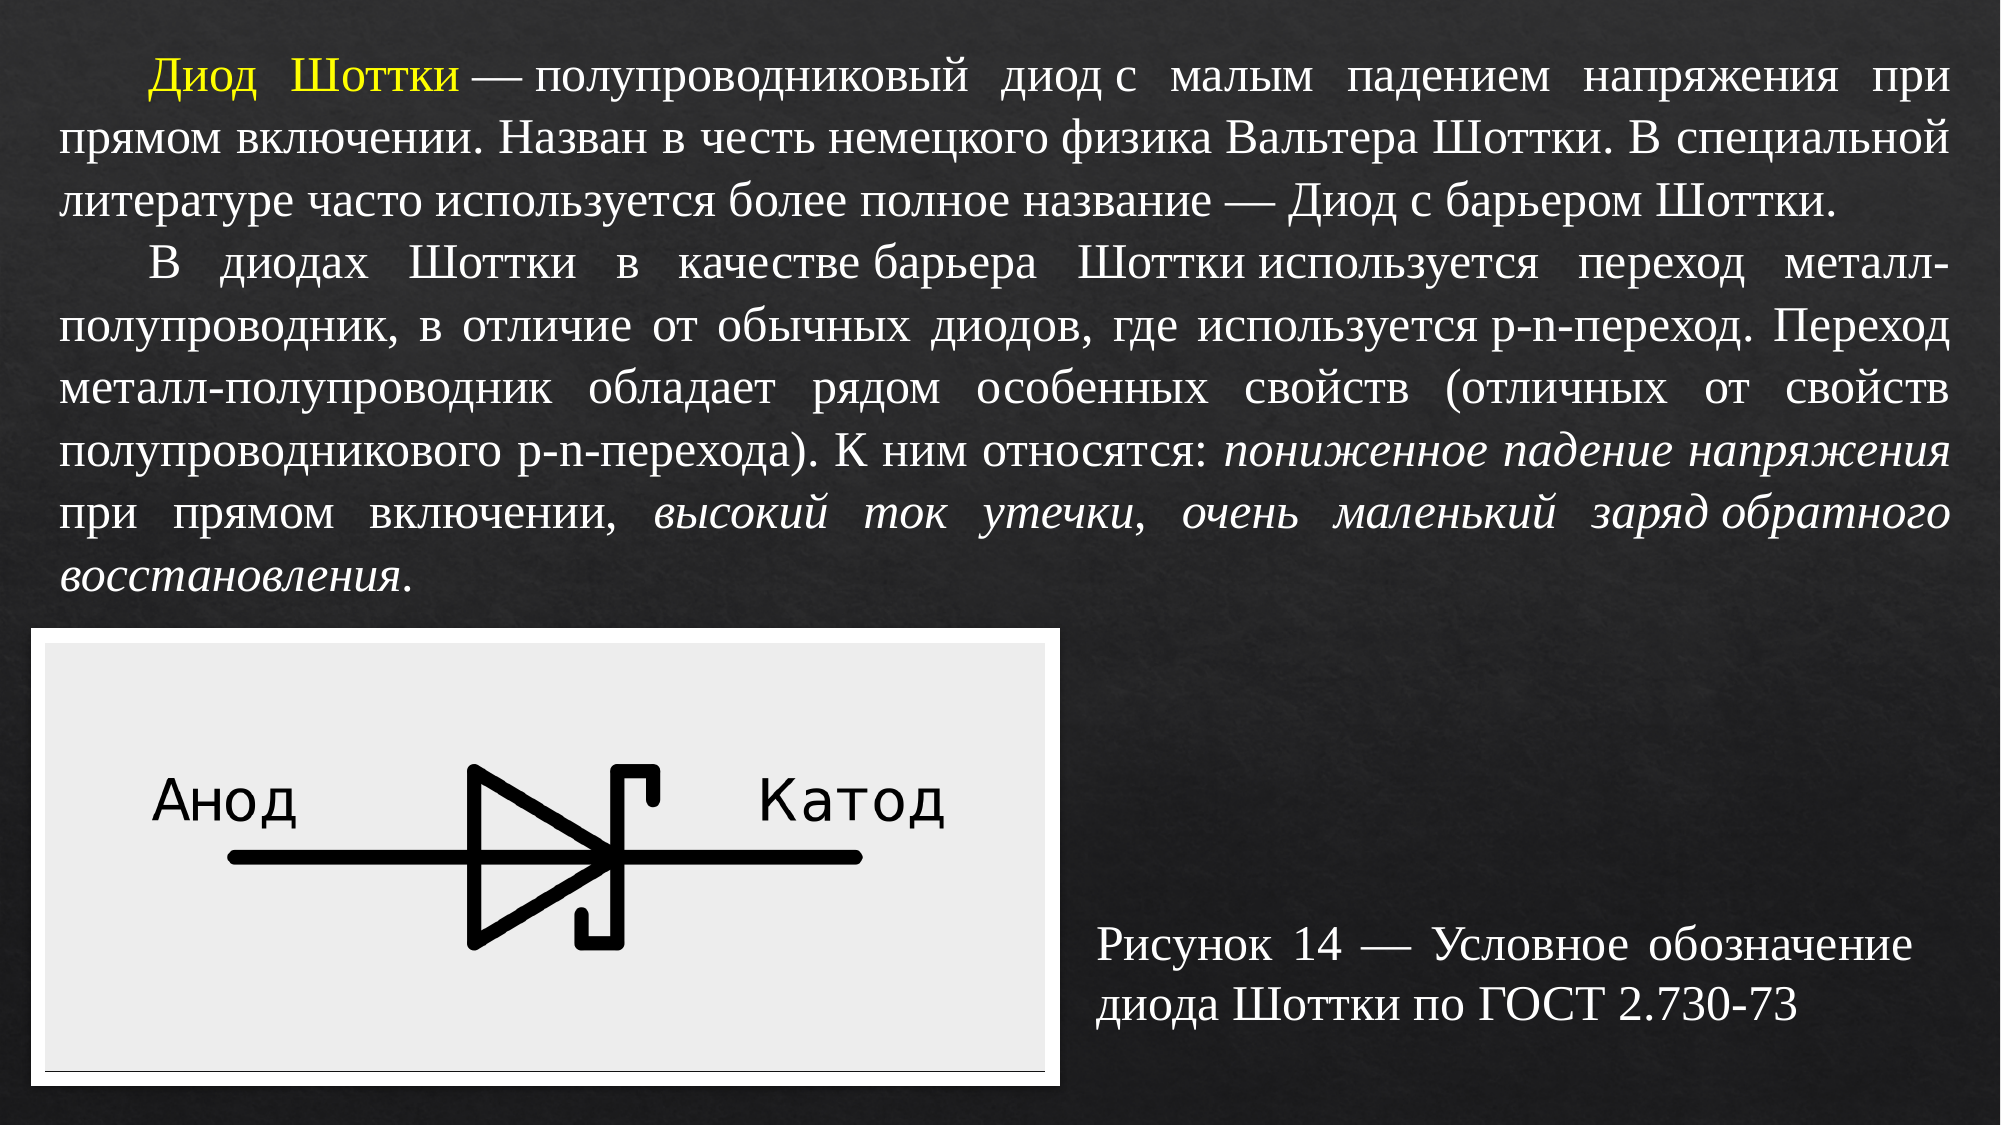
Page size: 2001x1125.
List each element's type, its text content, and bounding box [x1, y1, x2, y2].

text_box Рисунок 14 — Условное обозначение диода Шоттки по ГОСТ 2.730-73 [1081, 902, 1929, 1038]
picture [44, 642, 1046, 1072]
text_box Диод Шоттки — полупроводниковый диод с малым падением напряжения при прямом включении. Назван в честь немецкого физика Вальтера Шоттки. В специальной литературе часто используется более полное название — Диод с барьером Шоттки. В диодах Шоттки в качестве барьера Шоттки используется переход металл-полупроводник, в отличие от обычных диодов, где используется p-n-переход. Переход металл-полупроводник обладает рядом особенных свойств (отличных от свойств полупроводникового p-n-перехода). К ним относятся: пониженное падение напряжения при прямом включении, высокий ток утечки, очень маленький заряд обратного восстановления. [45, 31, 1967, 609]
